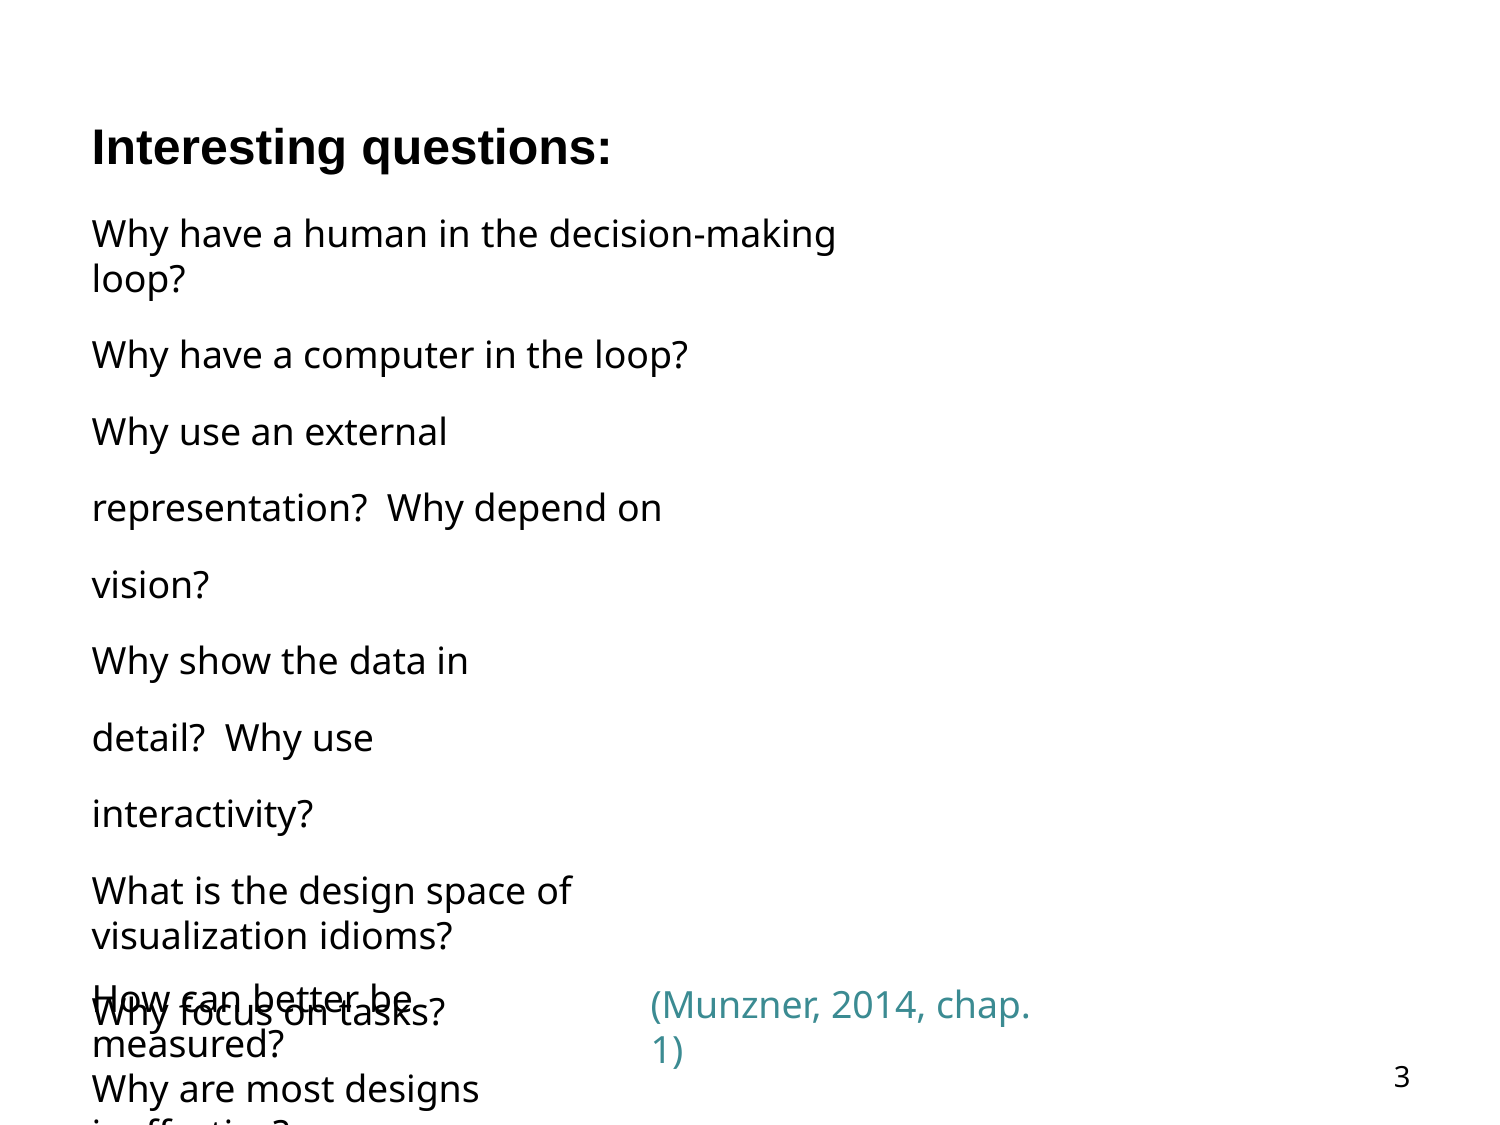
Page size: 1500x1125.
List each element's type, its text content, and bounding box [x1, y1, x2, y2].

text_box (Munzner, 2014, chap. 1) [648, 979, 1070, 1072]
text_box How can better be measured? [89, 972, 596, 1065]
text_box Why have a human in the decision-making loop? Why have a computer in the loop? Why use an external representation? Why depend on vision? Why show the data in detail? Why use interactivity? What is the design space of visualization idioms? Why focus on tasks? Why are most designs ineffective? What resource limitations matter? [89, 207, 909, 1125]
text_box 3 [1391, 1056, 1413, 1093]
title Interesting questions: [89, 112, 616, 207]
